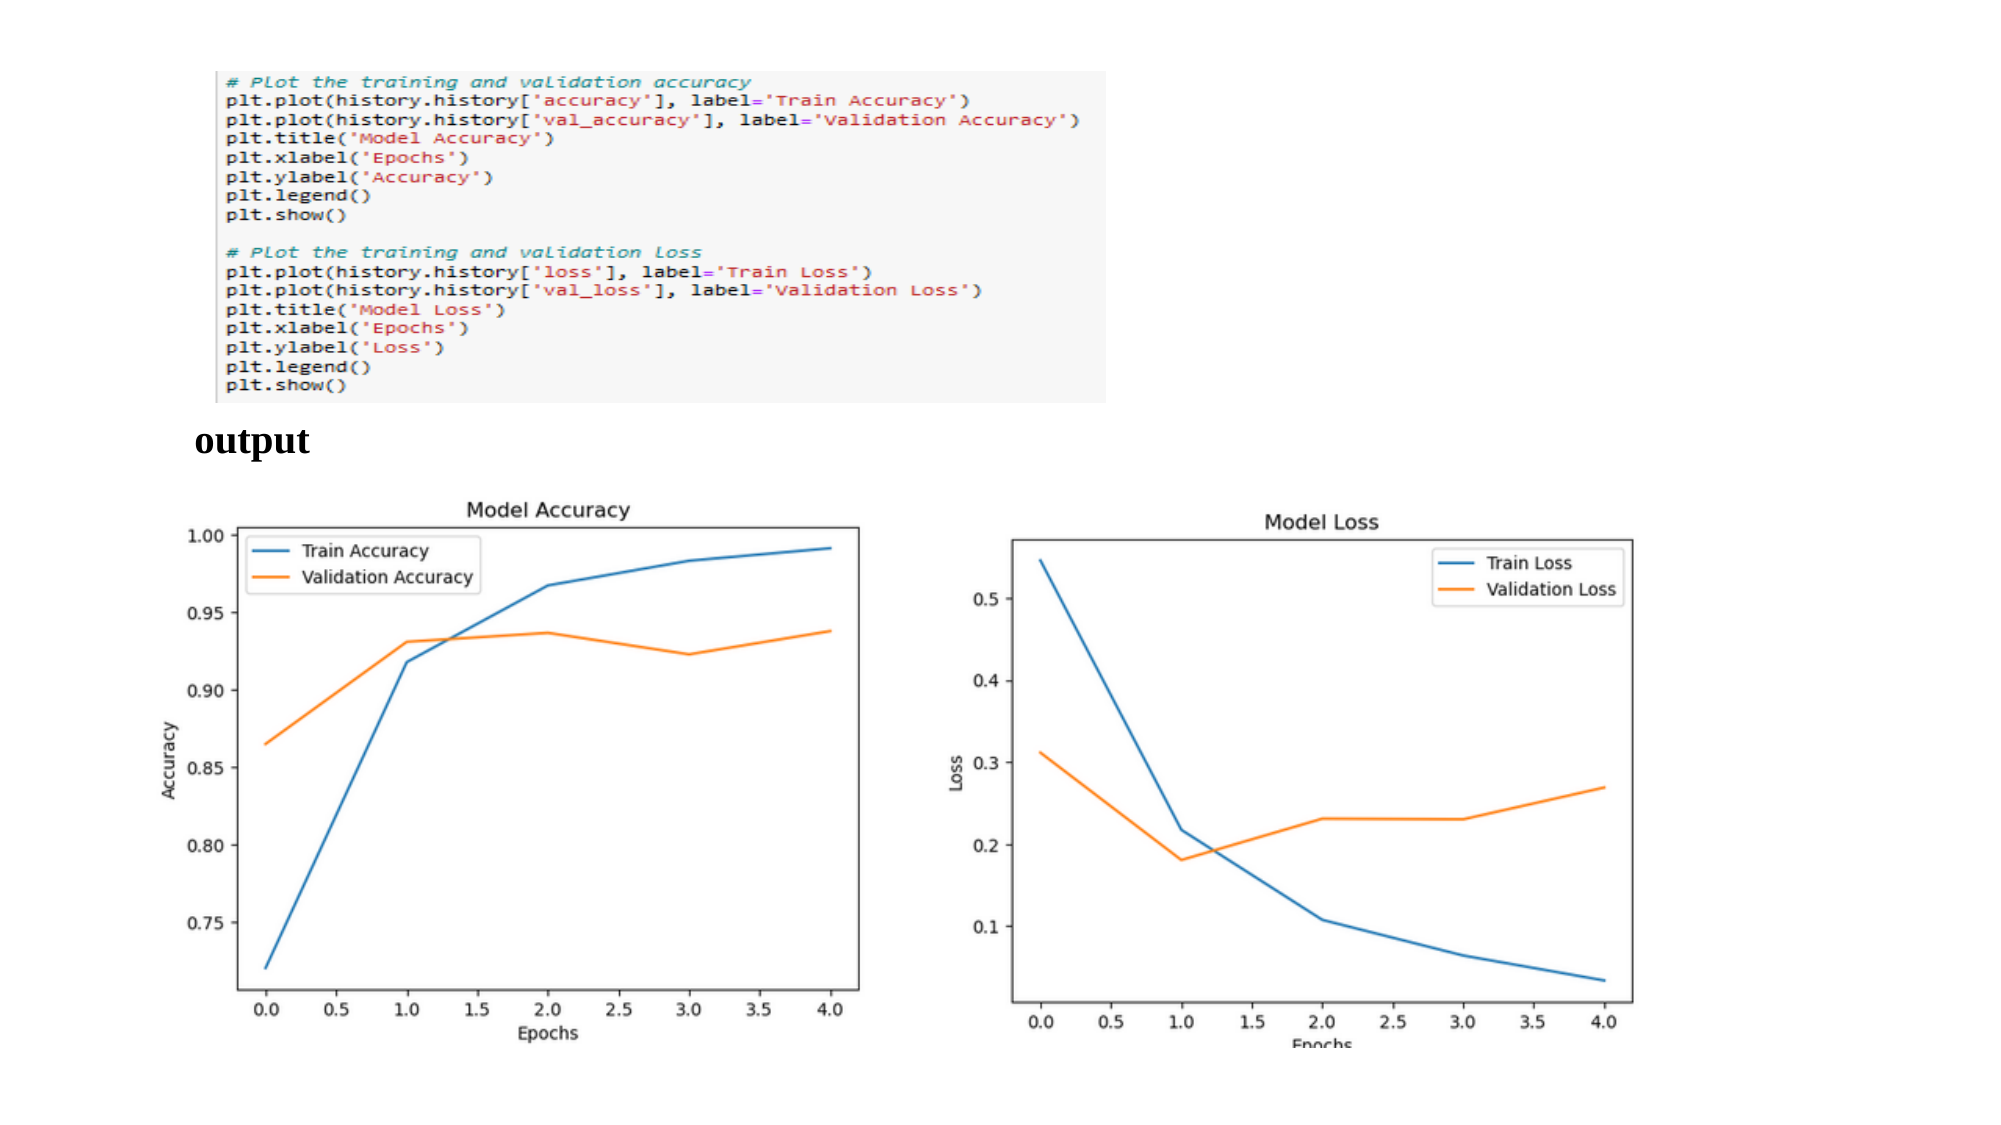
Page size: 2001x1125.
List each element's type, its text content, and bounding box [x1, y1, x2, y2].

picture [214, 71, 1106, 404]
text_box [206, 502, 1750, 1086]
text_box output [179, 410, 378, 482]
picture [123, 482, 1651, 1048]
